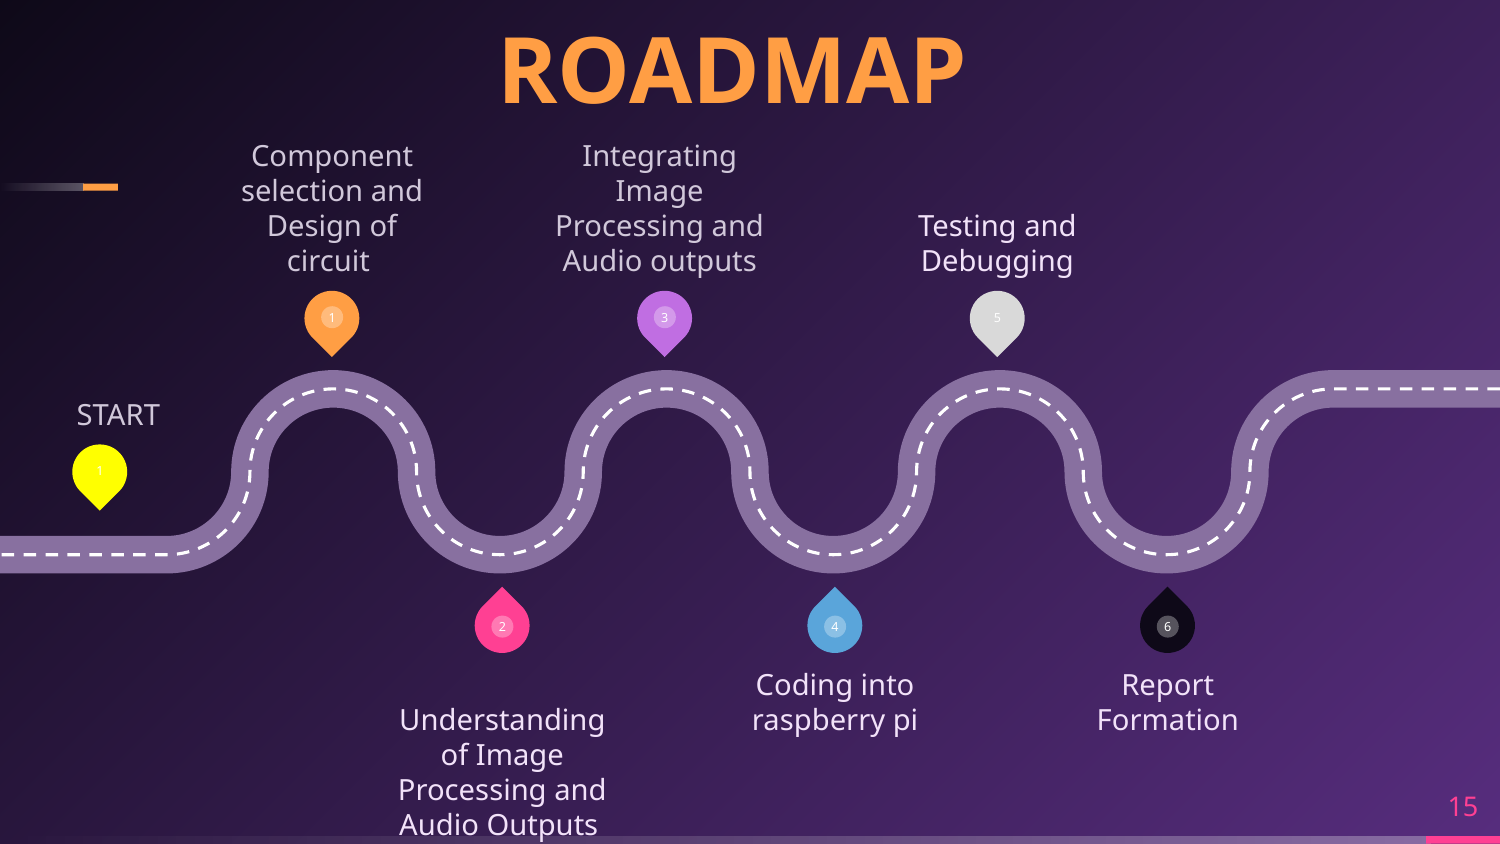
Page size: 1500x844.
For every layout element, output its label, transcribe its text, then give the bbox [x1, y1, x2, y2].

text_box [1128, 586, 1207, 665]
text_box Component selection and Design of circuit [226, 189, 438, 278]
text_box Integrating Image Processing and Audio outputs [554, 189, 766, 278]
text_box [292, 279, 371, 358]
text_box START [12, 343, 224, 432]
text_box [958, 279, 1037, 358]
slide_number 15 [1426, 779, 1500, 837]
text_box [463, 586, 542, 665]
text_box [795, 586, 874, 665]
text_box Report Formation [1062, 666, 1274, 755]
text_box Coding into raspberry pi [729, 666, 941, 755]
text_box [0, 388, 1500, 555]
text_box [625, 279, 704, 358]
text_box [60, 432, 139, 511]
title ROADMAP [297, 58, 1168, 124]
text_box Testing and Debugging [892, 189, 1103, 278]
text_box Understanding of Image Processing and Audio Outputs [396, 666, 608, 755]
